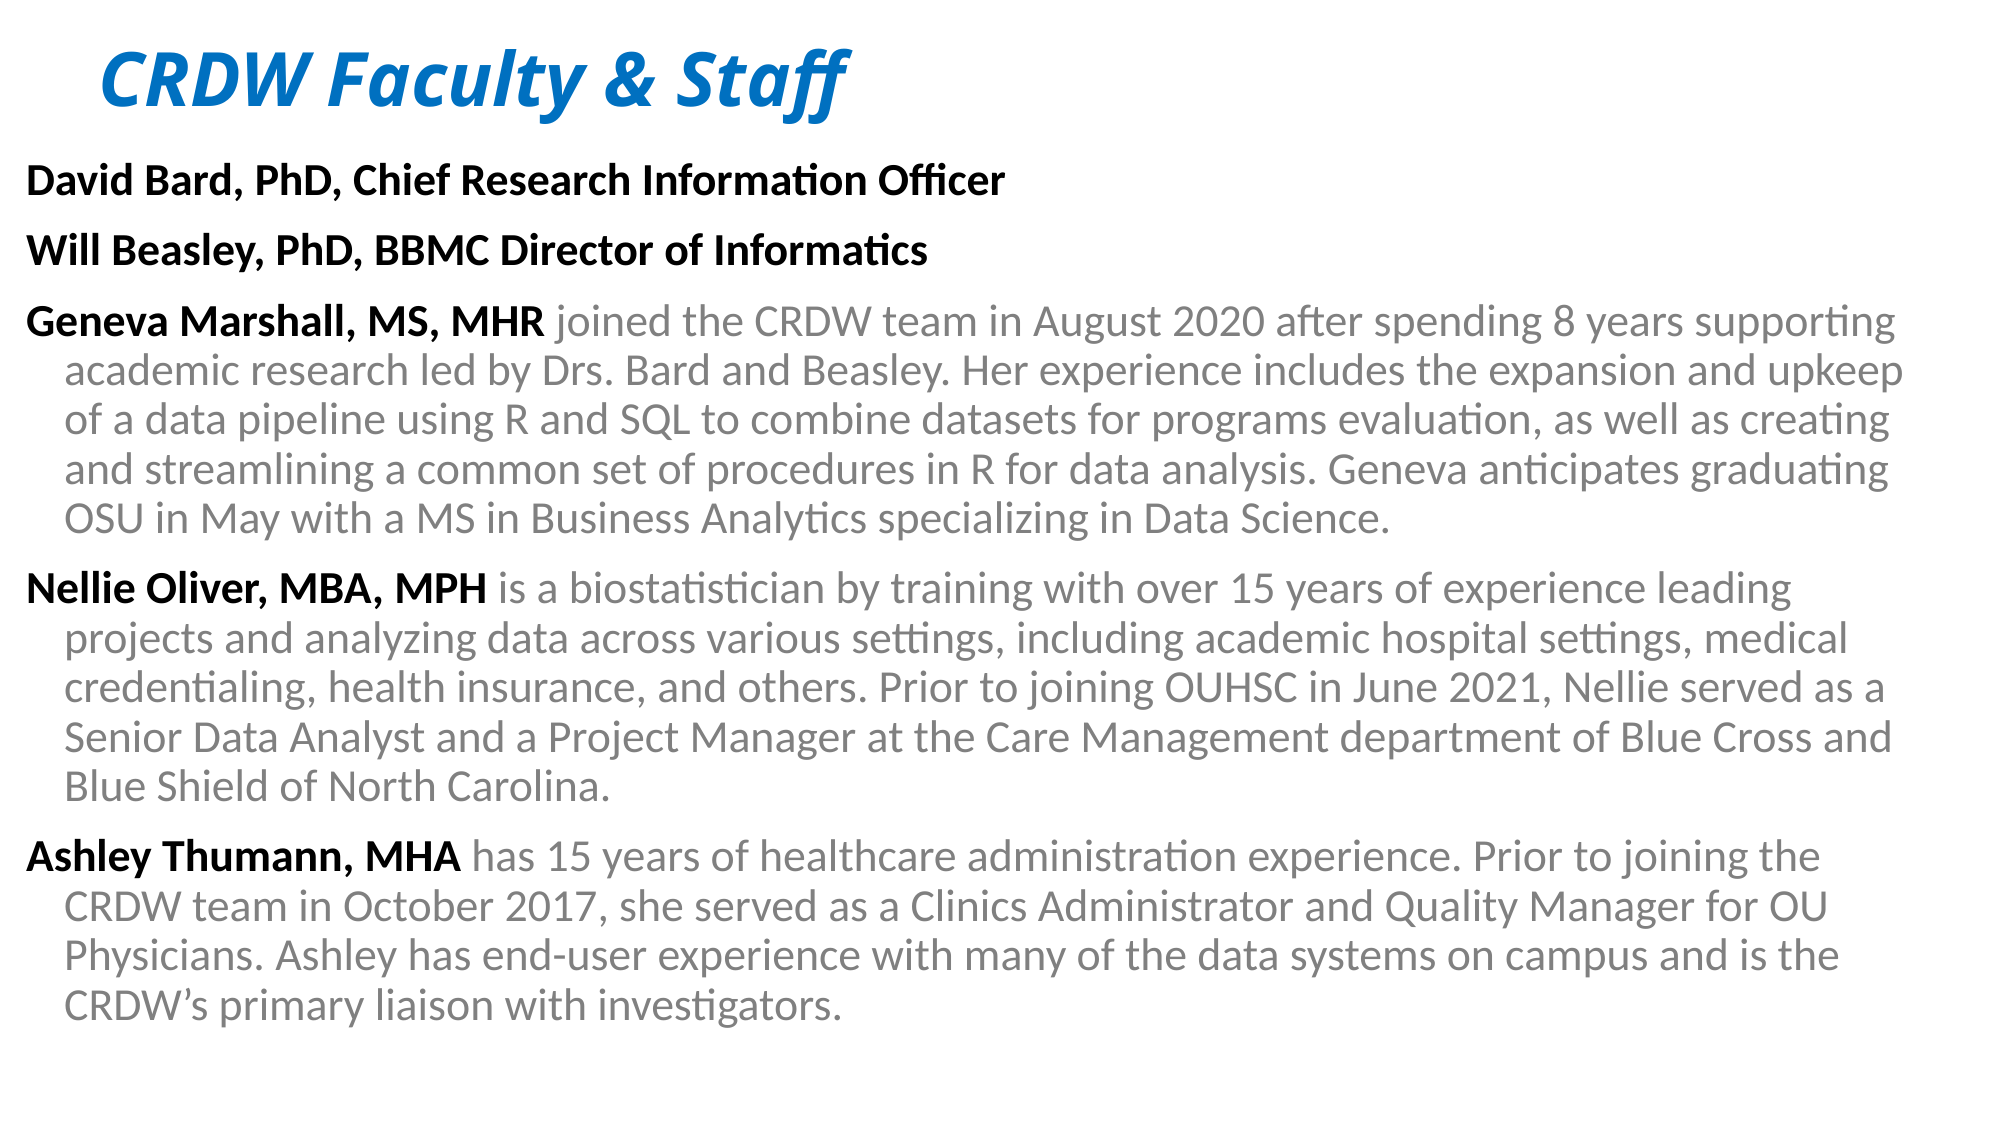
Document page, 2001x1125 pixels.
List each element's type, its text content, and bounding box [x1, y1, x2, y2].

title CRDW Faculty & Staff [83, 16, 1809, 148]
list David Bard, PhD, Chief Research Information Officer Will Beasley, PhD, BBMC Director of Informatics Geneva Marshall, MS, MHR joined the CRDW team in August 2020 after spending 8 years supporting academic research led by Drs. Bard and Beasley. Her experience includes the expansion and upkeep of a data pipeline using R and SQL to combine datasets for programs evaluation, as well as creating and streamlining a common set of procedures in R for data analysis. Geneva anticipates graduating OSU in May with a MS in Business Analytics specializing in Data Science. Nellie Oliver, MBA, MPH is a biostatistician by training with over 15 years of experience leading projects and analyzing data across various settings, including academic hospital settings, medical credentialing, health insurance, and others. Prior to joining OUHSC in June 2021, Nellie served as a Senior Data Analyst and a Project Manager at the Care Management department of Blue Cross and Blue Shield of North Carolina. Ashley Thumann, MHA has 15 years of healthcare administration experience. Prior to joining the CRDW team in October 2017, she served as a Clinics Administrator and Quality Manager for OU Physicians. Ashley has end-user experience with many of the data systems on campus and is the CRDW’s primary liaison with investigators. [11, 148, 1958, 1125]
